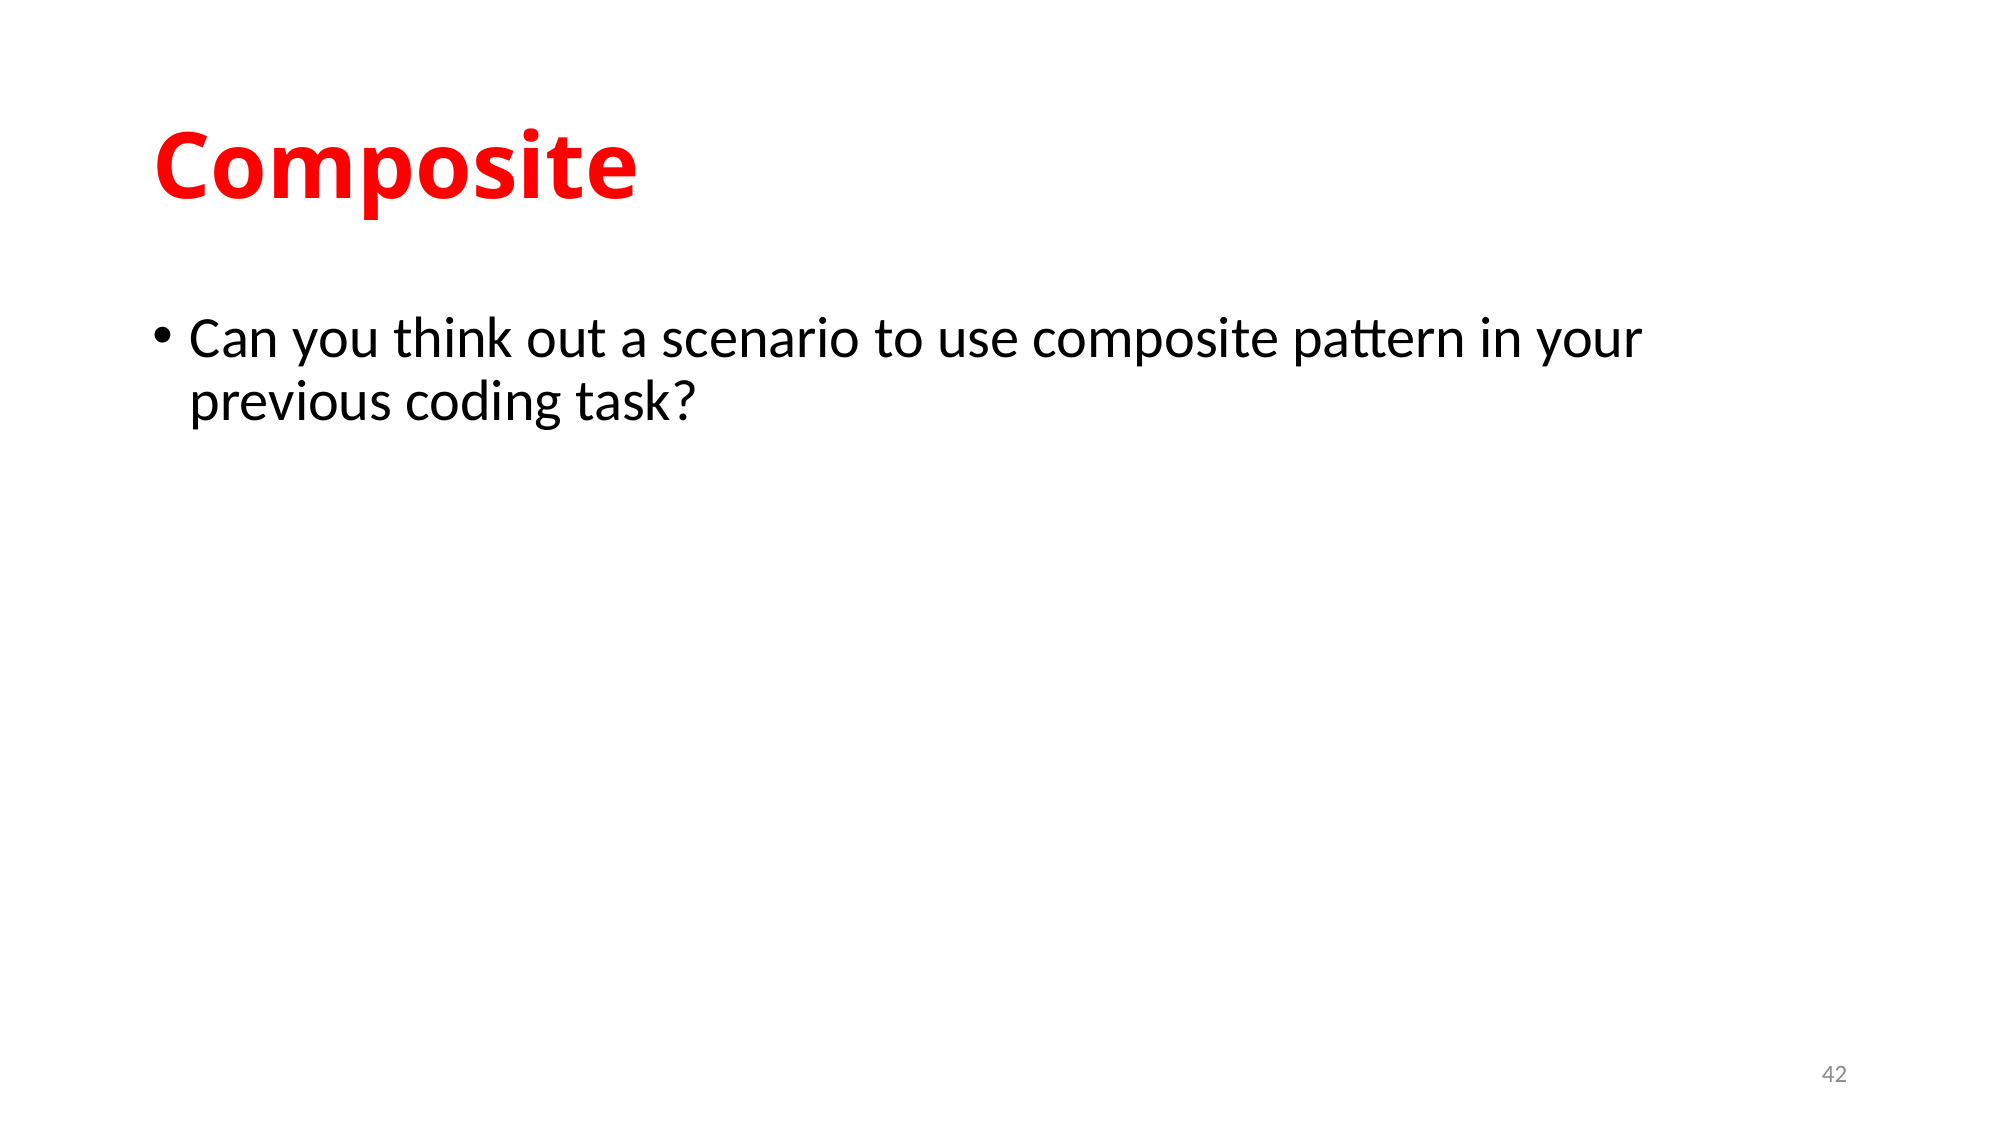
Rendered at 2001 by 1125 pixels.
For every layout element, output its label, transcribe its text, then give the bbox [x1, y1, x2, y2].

list Can you think out a scenario to use composite pattern in your previous coding task? [137, 299, 1863, 1014]
title Composite [137, 59, 1863, 278]
slide_number 42 [1412, 1042, 1863, 1103]
